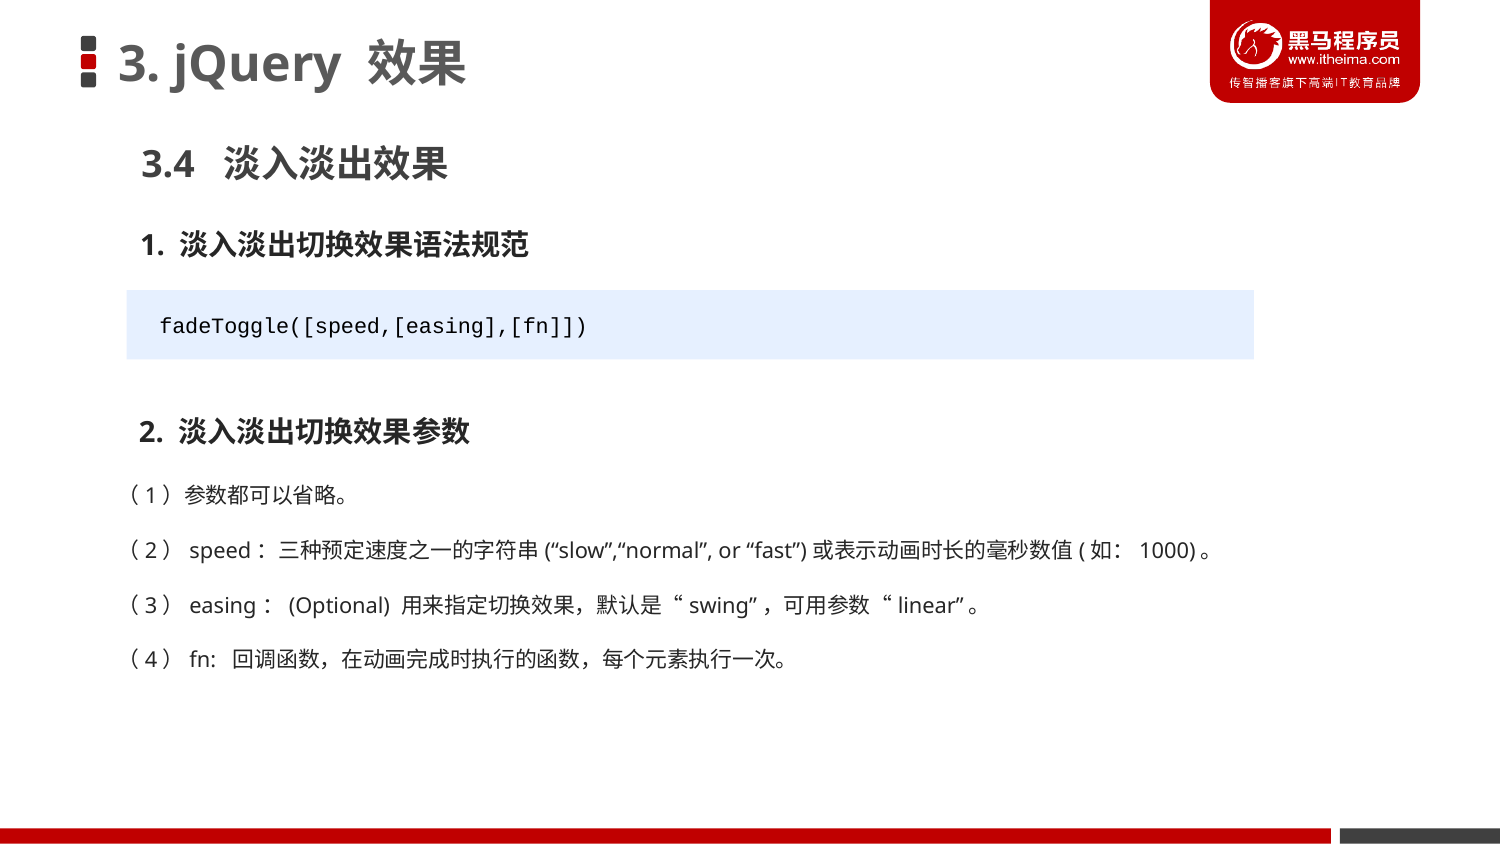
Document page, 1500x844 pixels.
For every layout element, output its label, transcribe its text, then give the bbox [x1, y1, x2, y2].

list 3.4 淡入淡出效果 [126, 137, 1196, 201]
picture [1211, 11, 1419, 97]
text_box 1. 淡入淡出切换效果语法规范 [125, 201, 1264, 284]
title 3. jQuery 效果 [103, 0, 1209, 130]
text_box （1）参数都可以省略。 （2）speed：三种预定速度之一的字符串(“slow”,“normal”, or “fast”)或表示动画时长的毫秒数值(如：1000)。 （3）easing：(Optional) 用来指定切换效果，默认是“swing”，可用参数“linear”。 （4）fn: 回调函数，在动画完成时执行的函数，每个元素执行一次。 [103, 461, 1357, 718]
text_box 2. 淡入淡出切换效果参数 [124, 388, 1379, 475]
text_box fadeToggle([speed,[easing],[fn]]) [126, 289, 1255, 360]
